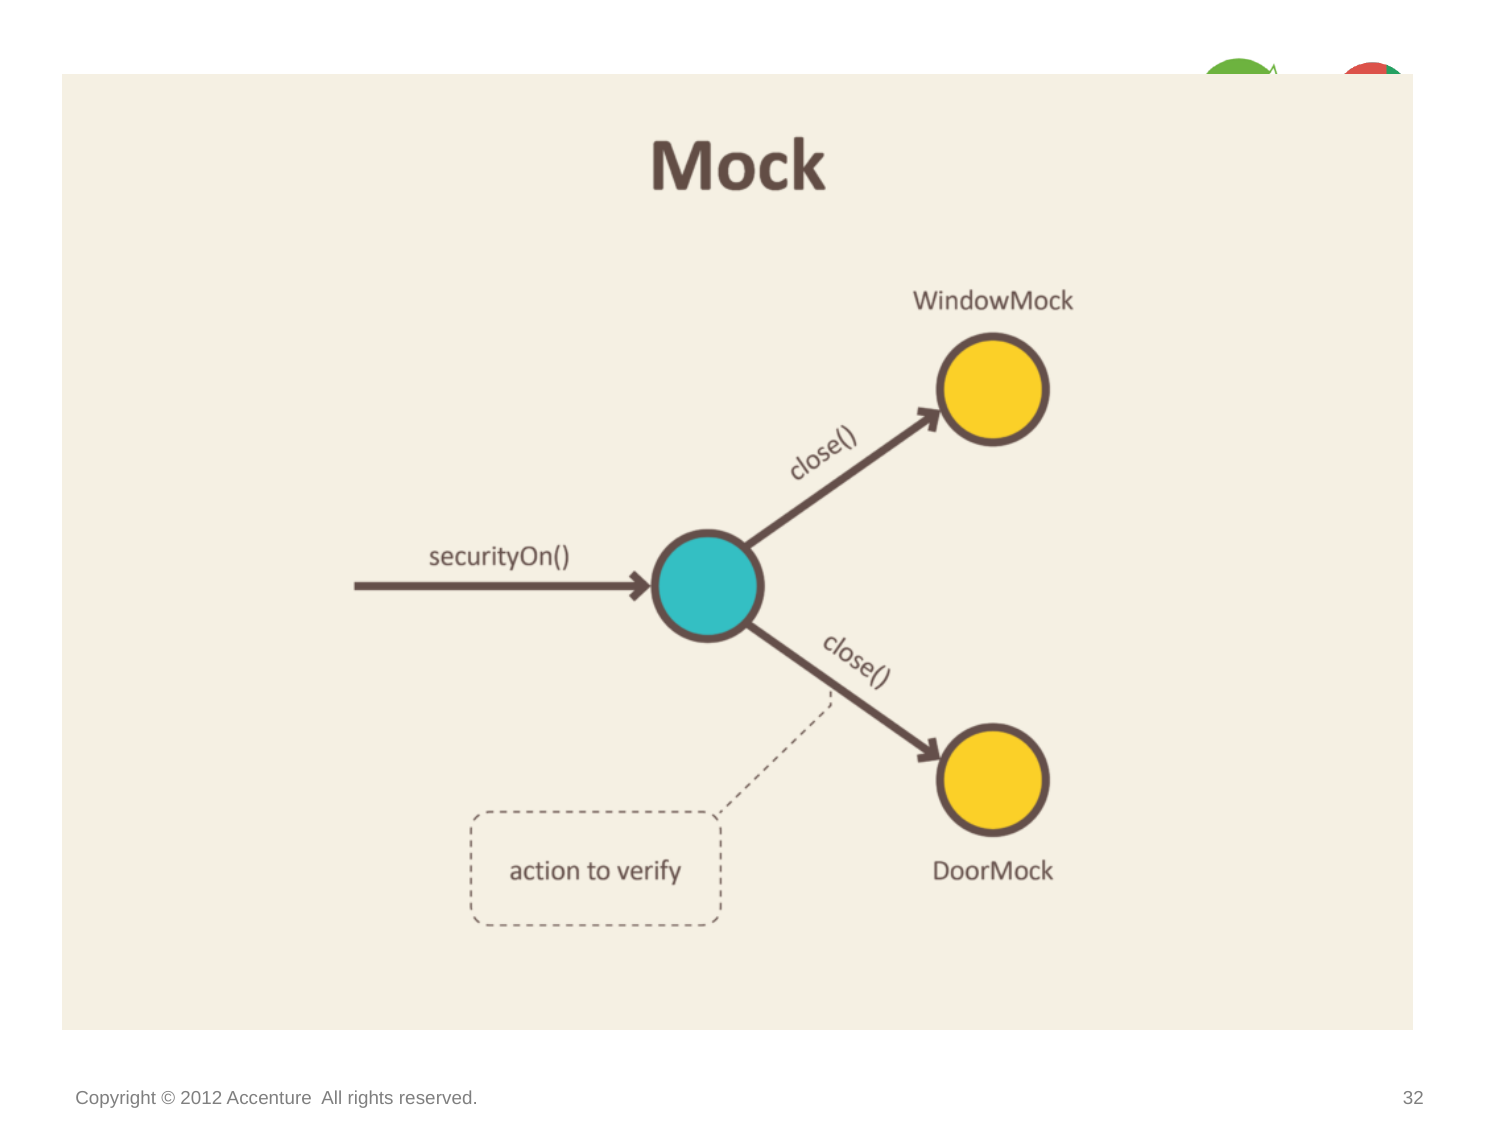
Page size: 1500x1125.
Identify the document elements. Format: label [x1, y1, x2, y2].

picture [62, 51, 1425, 1030]
